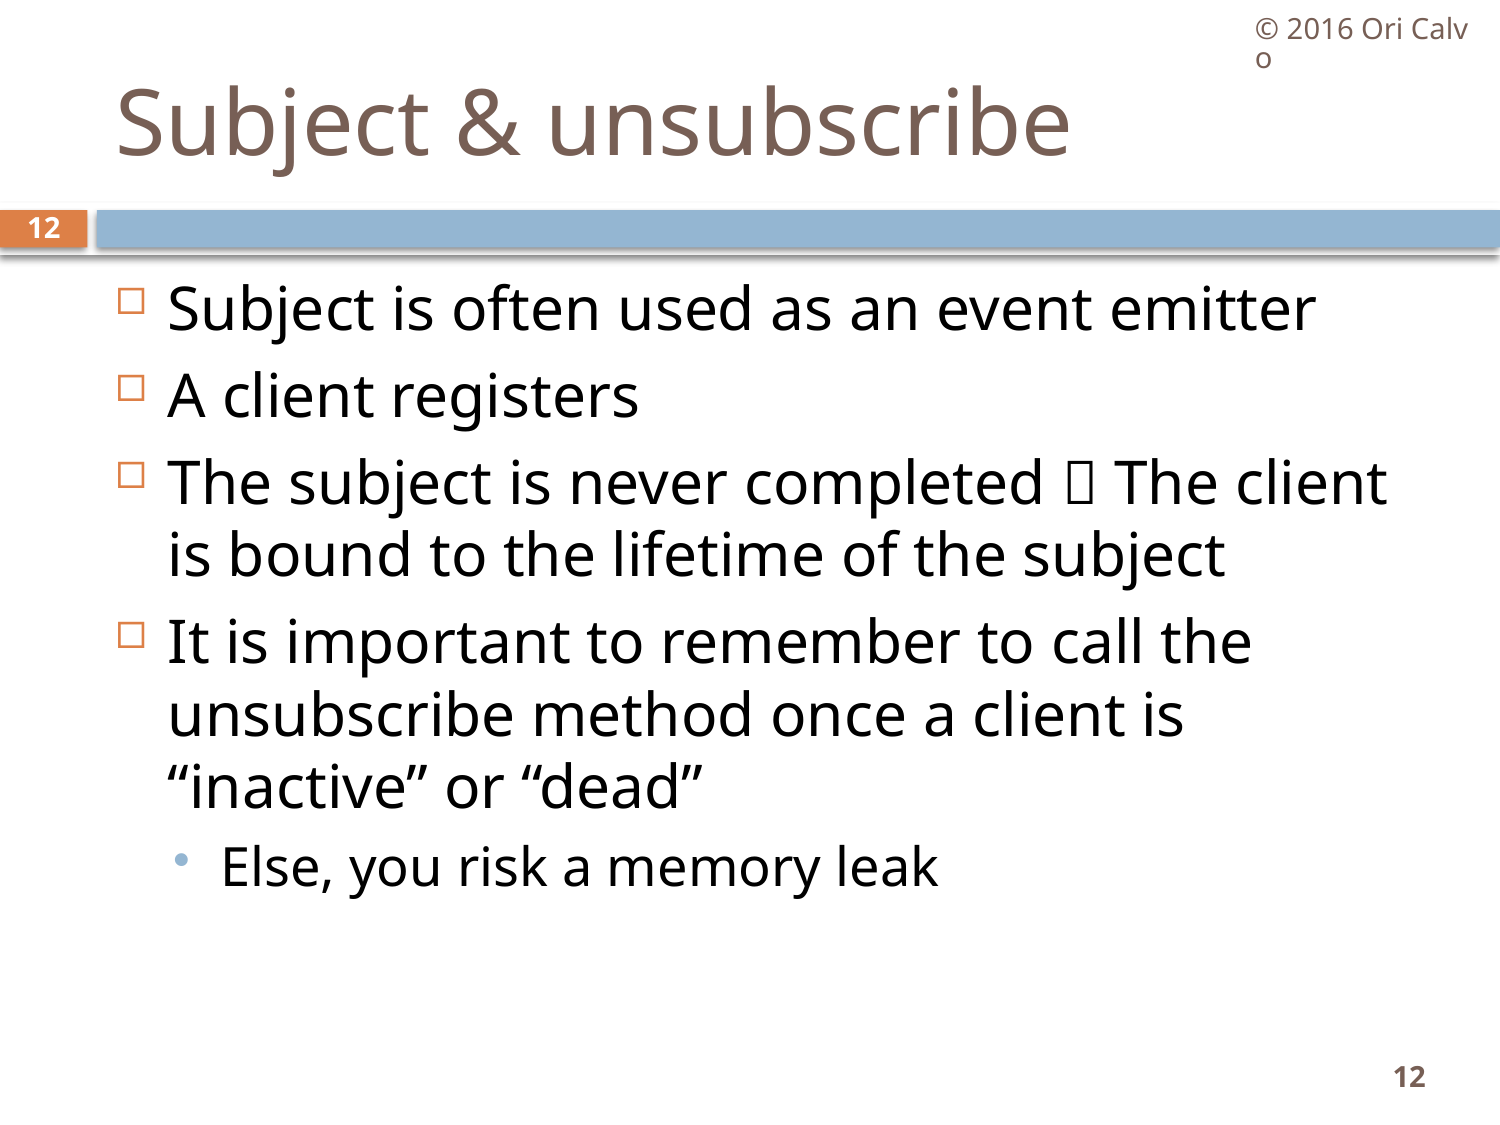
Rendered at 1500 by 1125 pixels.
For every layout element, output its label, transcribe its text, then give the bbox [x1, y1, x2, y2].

list Subject is often used as an event emitter A client registers The subject is never completed  The client is bound to the lifetime of the subject It is important to remember to call the unsubscribe method once a client is “inactive” or “dead” Else, you risk a memory leak [100, 262, 1438, 1000]
footer © 2016 Ori Calvo [1240, 0, 1500, 60]
slide_number 12 [0, 208, 88, 249]
title Subject & unsubscribe [100, 37, 1438, 200]
